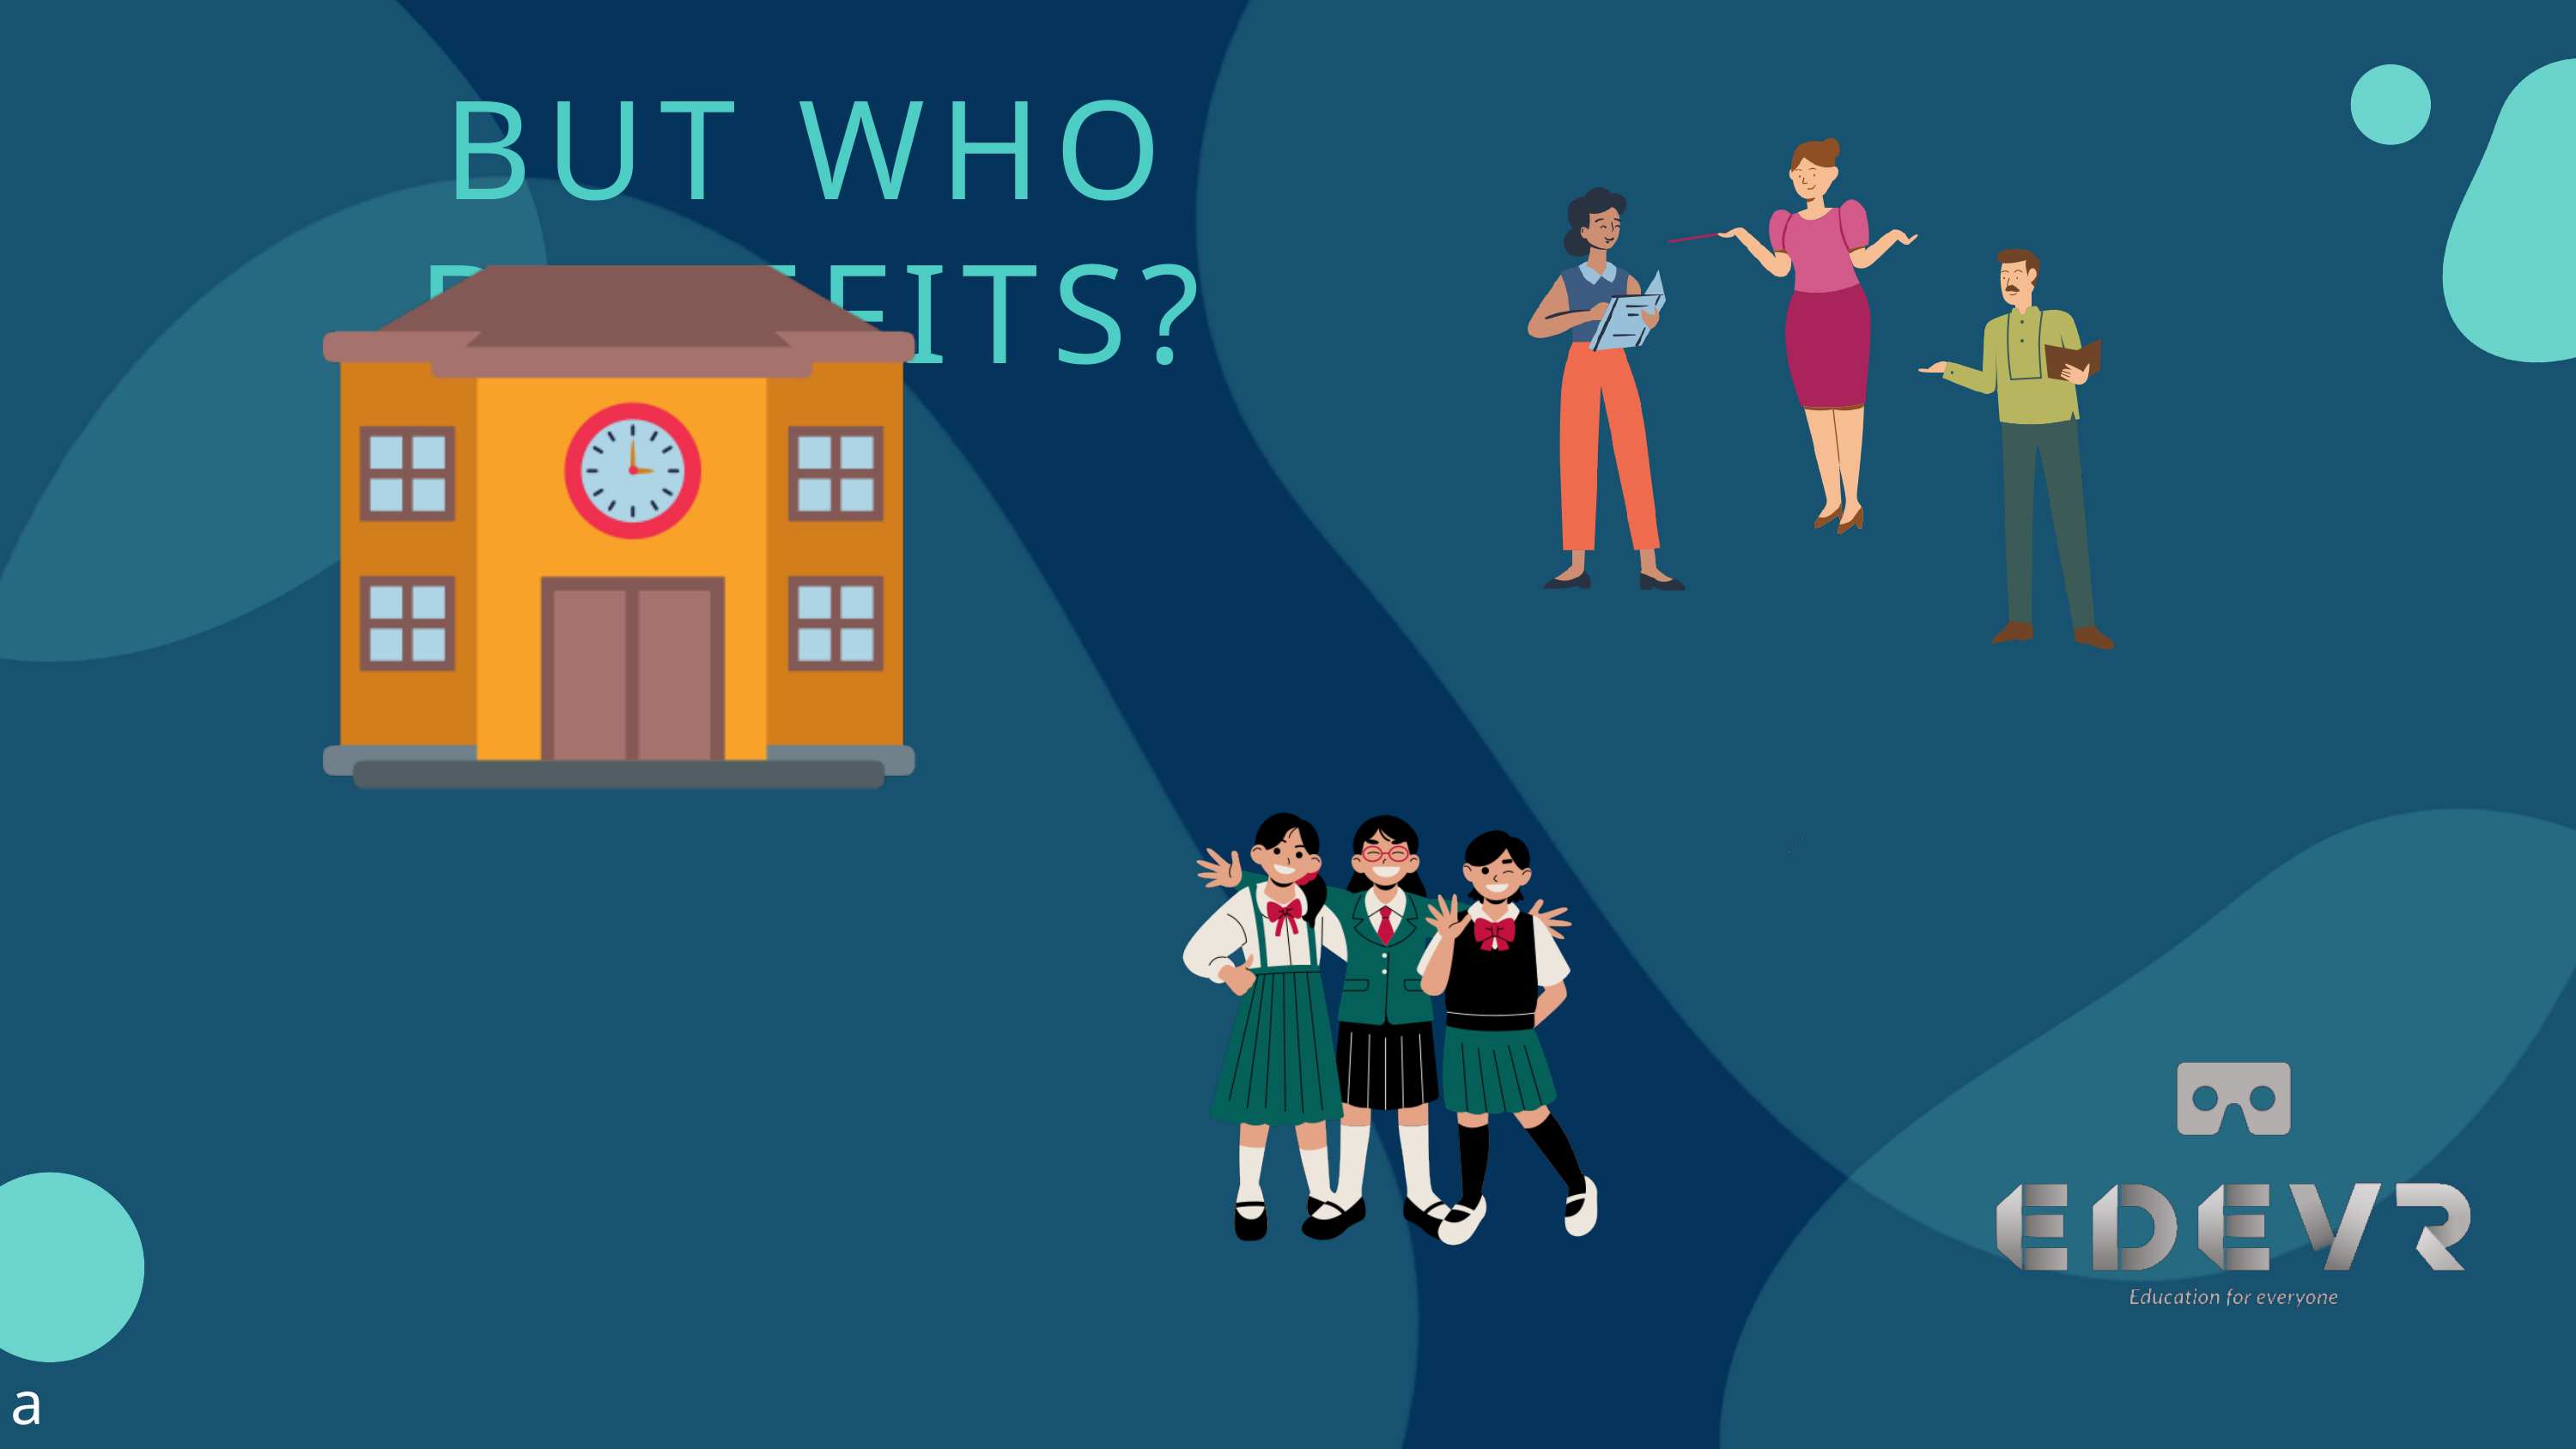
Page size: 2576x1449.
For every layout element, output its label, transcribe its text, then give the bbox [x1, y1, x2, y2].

text_box BUT WHO BENEFITS? [555, 62, 1180, 283]
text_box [0, 1172, 145, 1363]
picture [0, 0, 2576, 1449]
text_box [1524, 131, 1919, 591]
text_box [2350, 64, 2432, 145]
